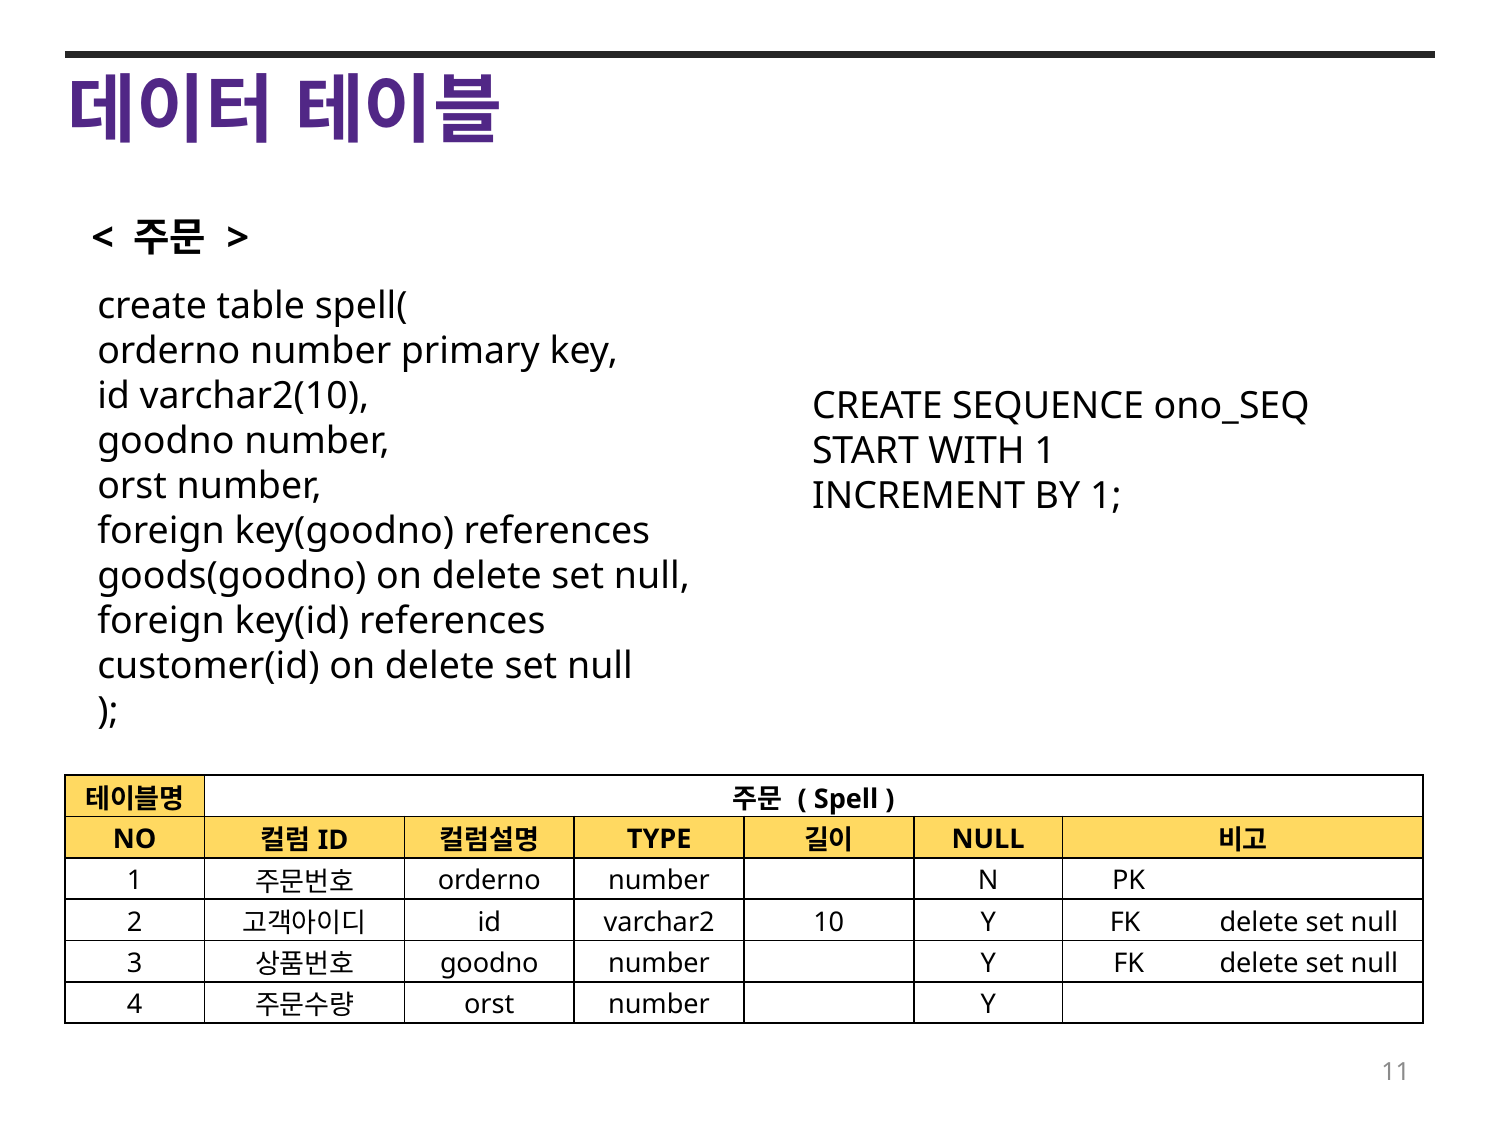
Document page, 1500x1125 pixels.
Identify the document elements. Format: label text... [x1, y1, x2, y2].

table_cell Y [915, 941, 1062, 981]
table_cell orst [405, 983, 573, 1022]
table_cell varchar2 [575, 900, 743, 940]
table_cell PK [1063, 859, 1195, 898]
table_cell [745, 859, 913, 898]
table_cell 10 [745, 900, 913, 940]
table_cell orderno [405, 859, 573, 898]
table_cell 컬럼ID [205, 817, 404, 857]
table_cell [1195, 859, 1422, 898]
table_cell Y [915, 983, 1062, 1022]
table_cell TYPE [575, 817, 743, 857]
table_cell FK [1063, 900, 1195, 940]
table_cell id [405, 900, 573, 940]
table_cell delete set null [1195, 941, 1422, 981]
text_box 데이터 테이블 [17, 54, 1152, 160]
text_box < 주문 > [76, 204, 325, 267]
table_cell 4 [66, 983, 204, 1022]
table_cell 주문번호 [205, 859, 404, 898]
table_cell number [575, 859, 743, 898]
text_box create table spell( orderno number primary key, id varchar2(10), goodno number, orst number, foreign key(goodno) references goods(goodno) on delete set null, foreign key(id) references customer(id) on delete set null ); ); [81, 326, 728, 730]
table_cell 길이 [745, 817, 913, 857]
table_cell goodno [405, 941, 573, 981]
text_box CREATE SEQUENCE ono_SEQ START WITH 1 INCREMENT BY 1; [797, 373, 1400, 524]
table_cell 컬럼설명 [405, 817, 573, 857]
table_cell delete set null [1195, 900, 1422, 940]
table_cell NO [66, 817, 204, 857]
table_cell number [575, 983, 743, 1022]
table_cell 1 [66, 859, 204, 898]
table_cell FK [1063, 941, 1195, 981]
table_cell N [915, 859, 1062, 898]
table_cell [745, 941, 913, 981]
table_cell 상품번호 [205, 941, 404, 981]
table_cell 고객아이디 [205, 900, 404, 940]
table_header 주문 ( Spell ) [205, 776, 1422, 816]
table_cell 주문수량 [205, 983, 404, 1022]
table_header 테이블명 [66, 776, 204, 816]
table_cell [745, 983, 913, 1022]
table_cell number [575, 941, 743, 981]
table_cell 비고 [1063, 817, 1422, 857]
table_cell [1063, 983, 1195, 1022]
table_cell NULL [915, 817, 1062, 857]
table_cell 2 [66, 900, 204, 940]
slide_number 11 [1074, 1042, 1425, 1103]
table_cell 3 [66, 941, 204, 981]
table_cell [1195, 983, 1422, 1022]
table_cell Y [915, 900, 1062, 940]
